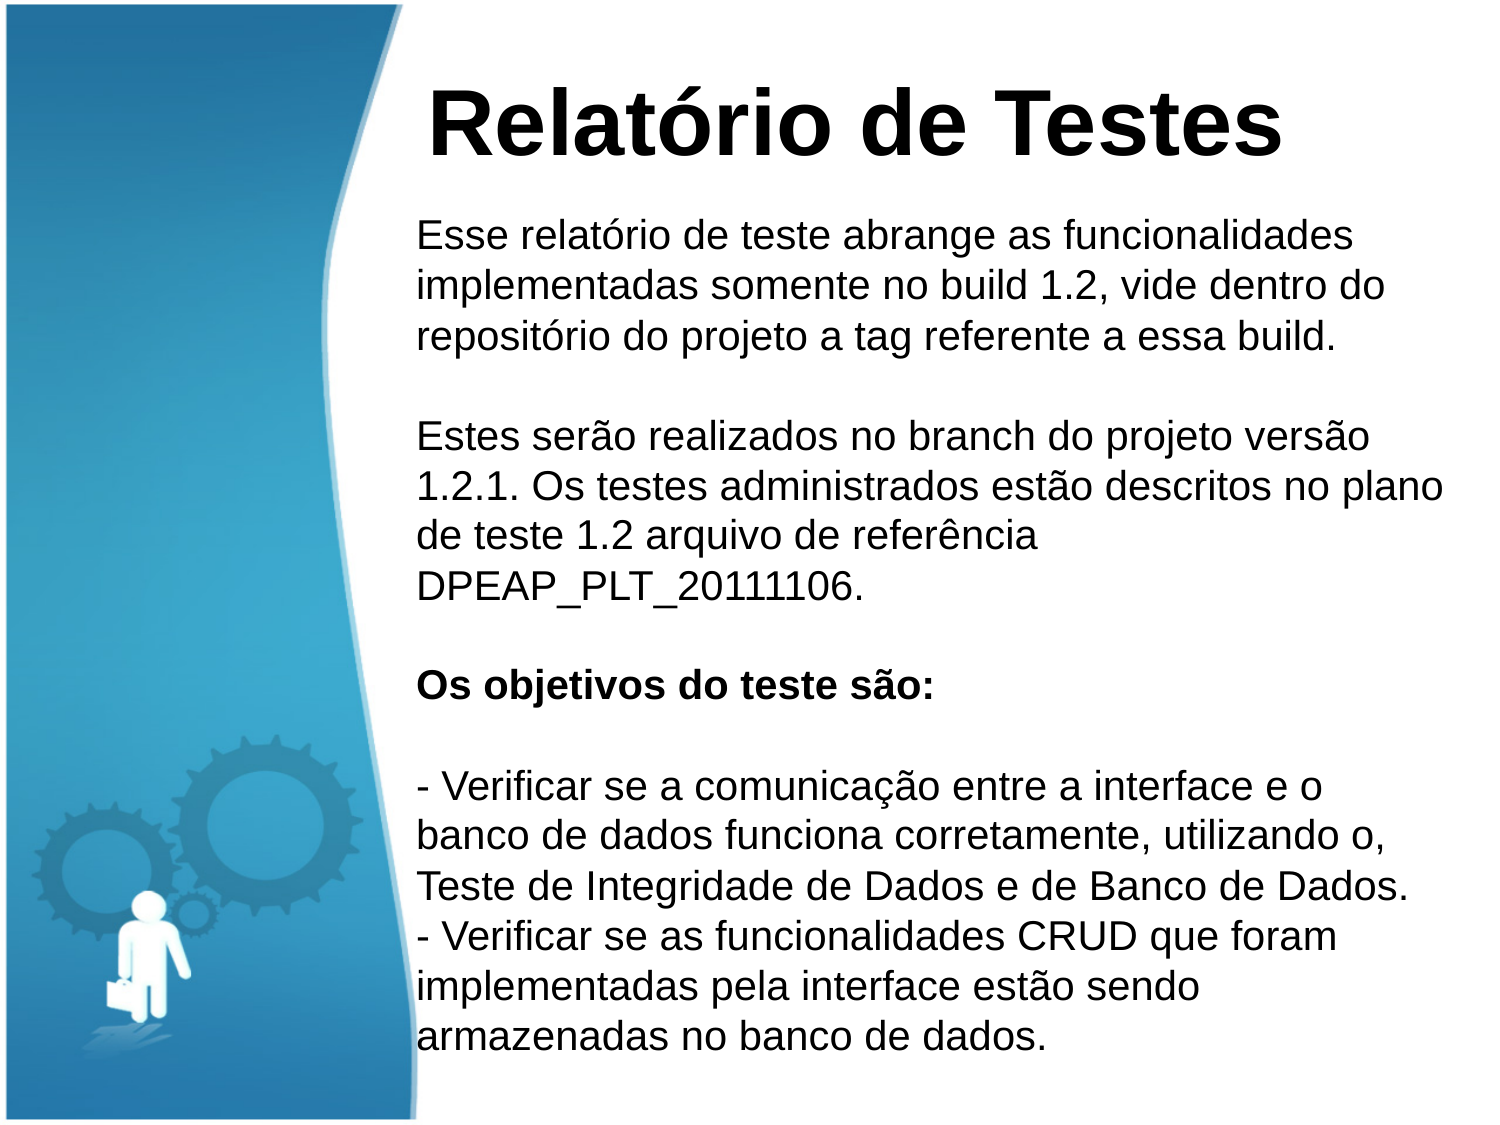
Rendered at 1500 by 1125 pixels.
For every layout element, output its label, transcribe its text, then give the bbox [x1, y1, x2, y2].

picture [0, 0, 1500, 1125]
text_box Relatório de Testes [412, 54, 1459, 182]
title Esse relatório de teste abrange as funcionalidades implementadas somente no build 1.2, vide dentro do repositório do projeto a tag referente a essa build. Estes serão realizados no branch do projeto versão 1.2.1. Os testes administrados estão descritos no plano de teste 1.2 arquivo de referência DPEAP_PLT_20111106. Os objetivos do teste são: - Verificar se a comunicação entre a interface e o banco de dados funciona corretamente, utilizando o, Teste de Integridade de Dados e de Banco de Dados. - Verificar se as funcionalidades CRUD que foram implementadas pela interface estão sendo armazenadas no banco de dados. [401, 231, 1465, 1035]
